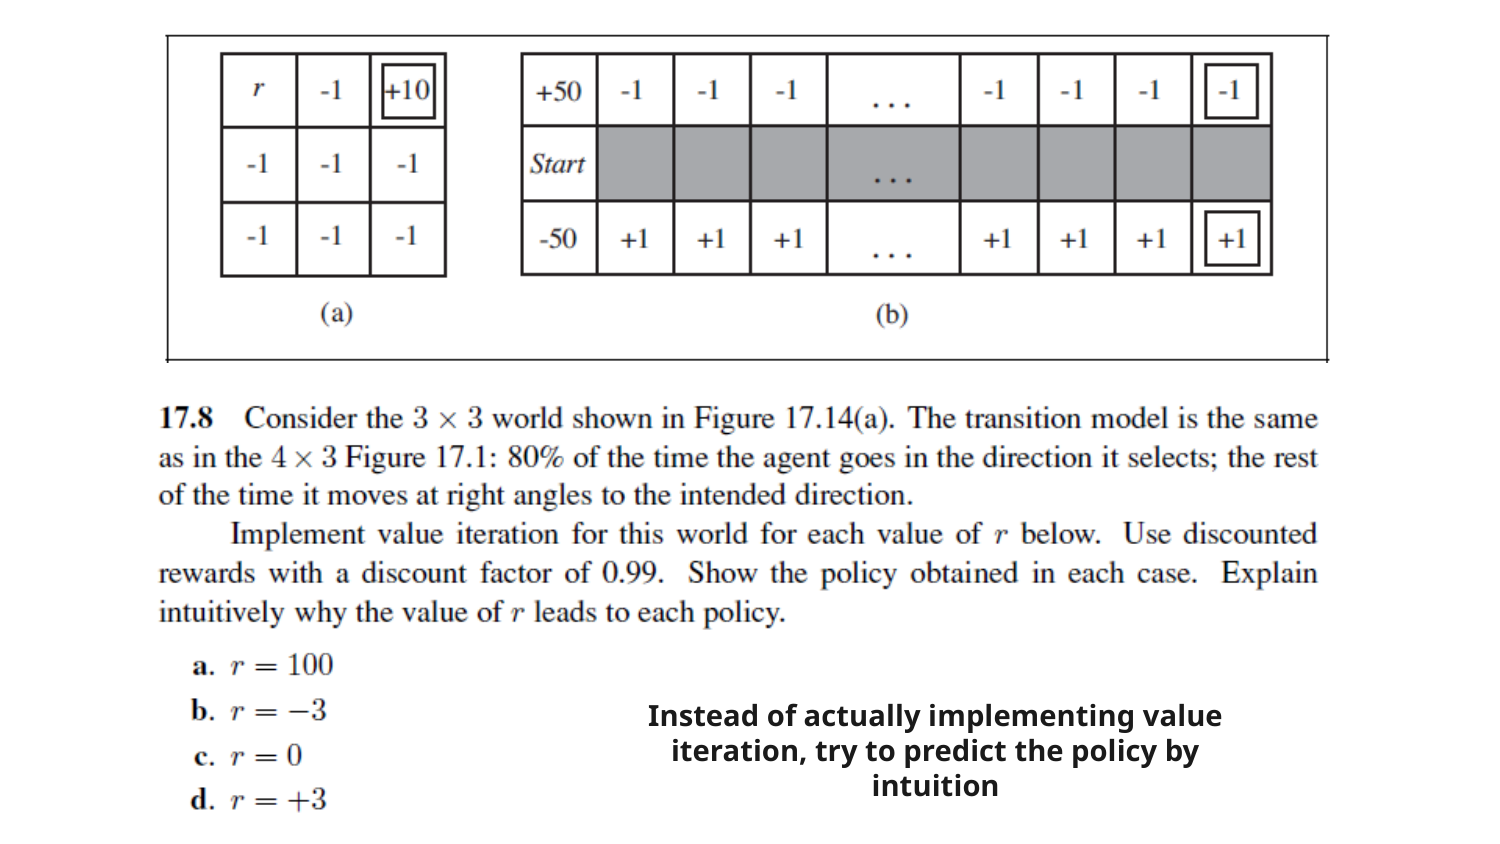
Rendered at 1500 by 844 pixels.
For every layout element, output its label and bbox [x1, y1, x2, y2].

picture [152, 382, 1348, 824]
picture [150, 18, 1350, 363]
